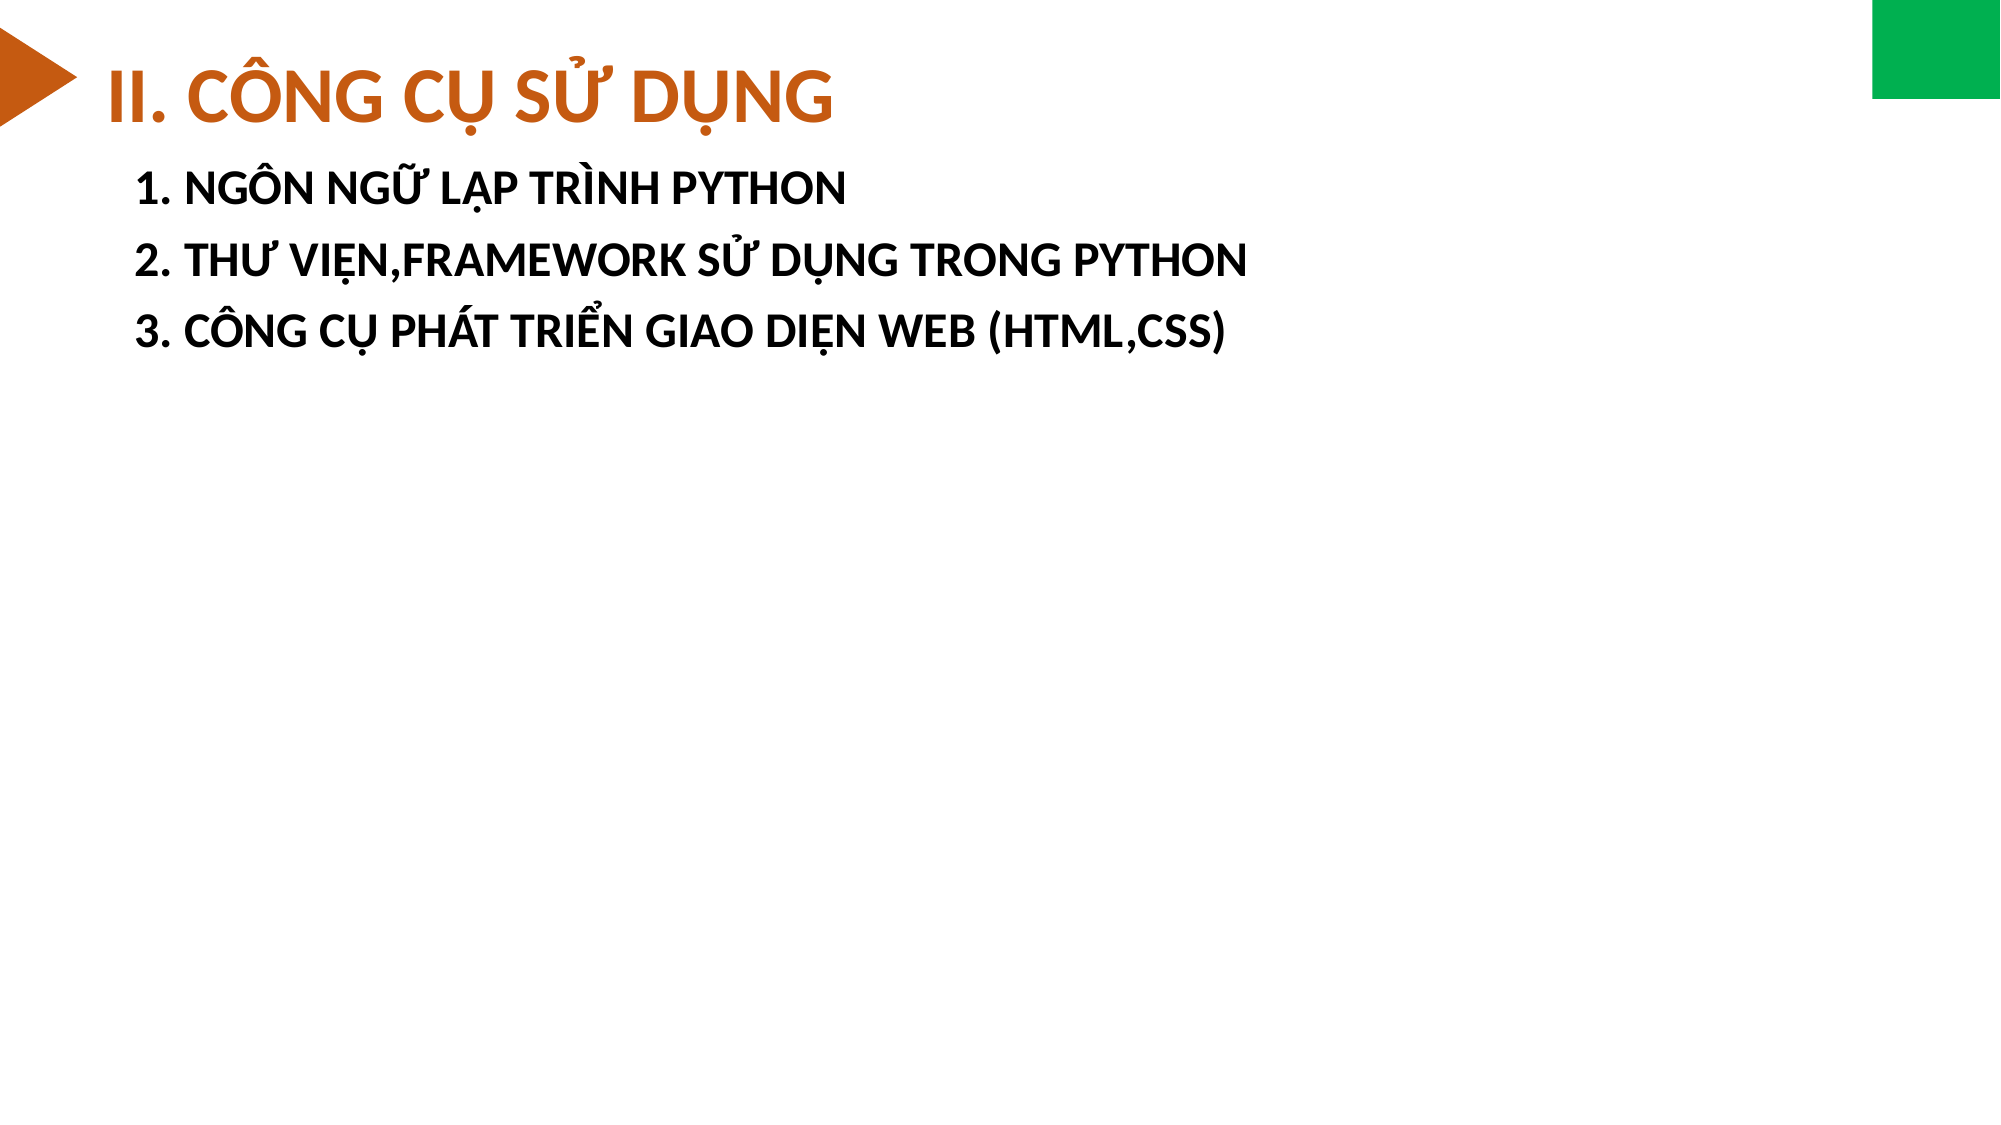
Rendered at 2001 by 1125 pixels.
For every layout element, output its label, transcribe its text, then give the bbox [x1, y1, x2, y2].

text_box 2. THƯ VIỆN,FRAMEWORK SỬ DỤNG TRONG PYTHON [119, 218, 1315, 290]
text_box [0, 27, 78, 127]
text_box 3. CÔNG CỤ PHÁT TRIỂN GIAO DIỆN WEB (HTML,CSS) [119, 290, 1315, 366]
text_box 1. NGÔN NGỮ LẬP TRÌNH PYTHON [119, 147, 920, 218]
text_box II. CÔNG CỤ SỬ DỤNG [91, 36, 906, 147]
text_box [1872, 0, 2000, 99]
